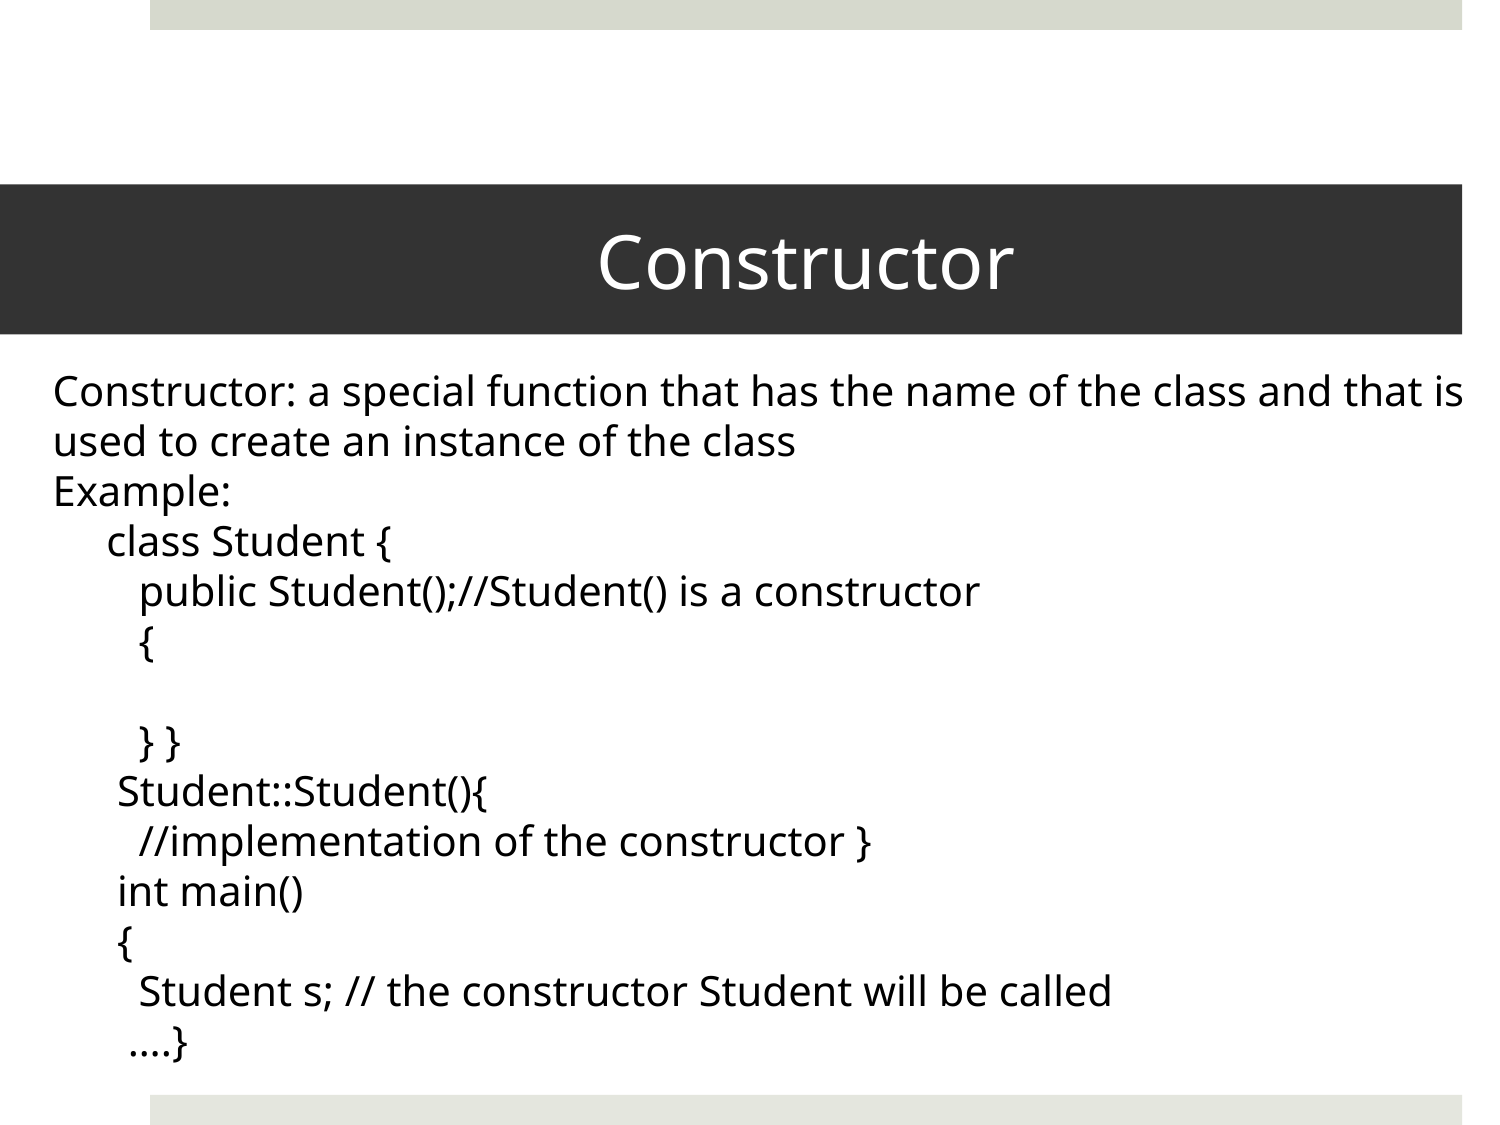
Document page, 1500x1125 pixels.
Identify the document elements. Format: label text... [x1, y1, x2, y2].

text_box Constructor: a special function that has the name of the class and that is used to create an instance of the class Example: class Student { public Student();//Student() is a constructor { } } Student::Student(){ //implementation of the constructor } int main() { Student s; // the constructor Student will be called ….} [37, 357, 1500, 1073]
title Constructor [0, 184, 1463, 335]
